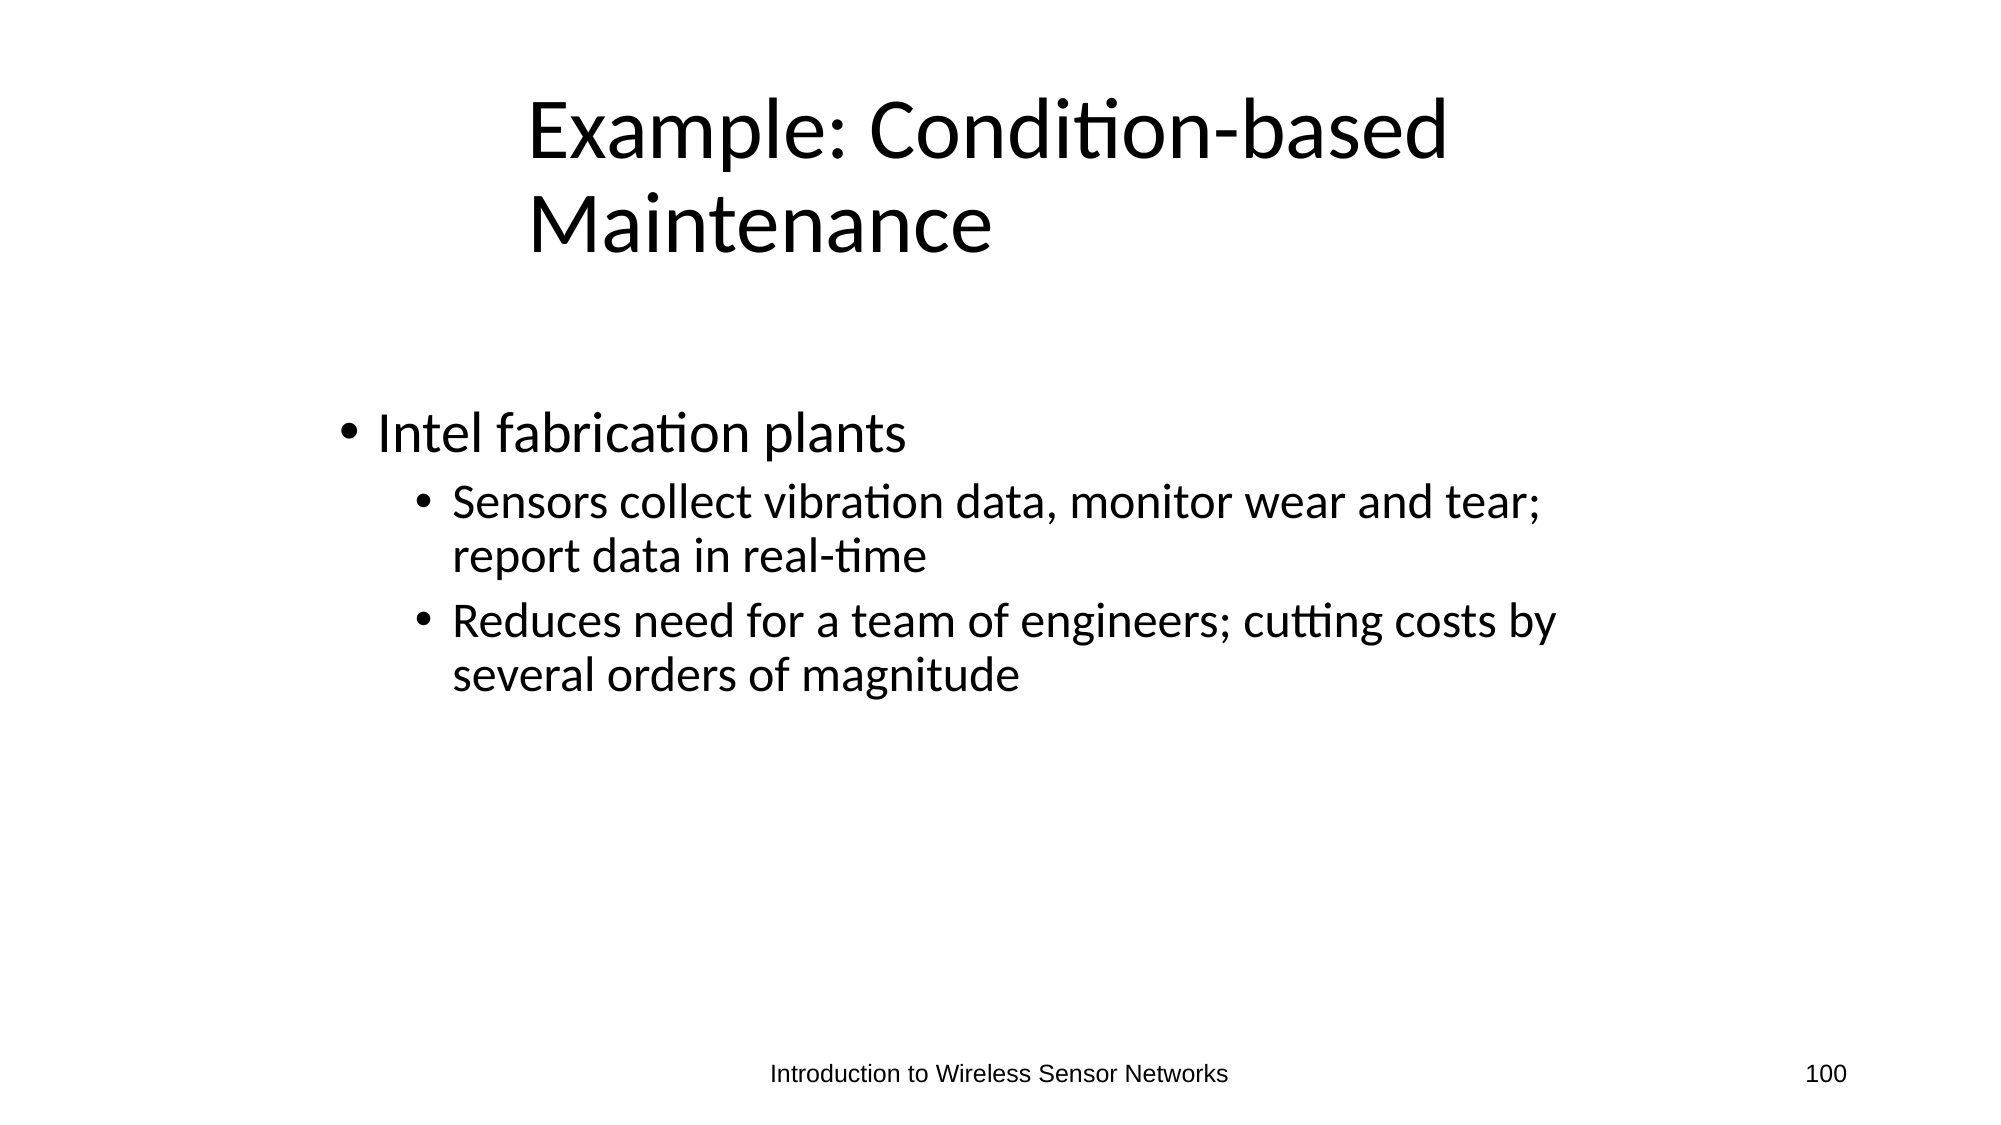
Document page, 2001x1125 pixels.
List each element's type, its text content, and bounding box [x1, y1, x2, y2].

list Intel fabrication plants Sensors collect vibration data, monitor wear and tear; report data in real-time Reduces need for a team of engineers; cutting costs by several orders of magnitude [324, 395, 1675, 1069]
footer Introduction to Wireless Sensor Networks [662, 1042, 1338, 1103]
slide_number ‹#› [1412, 1042, 1863, 1103]
title Example: Condition-based Maintenance [512, 75, 1700, 280]
